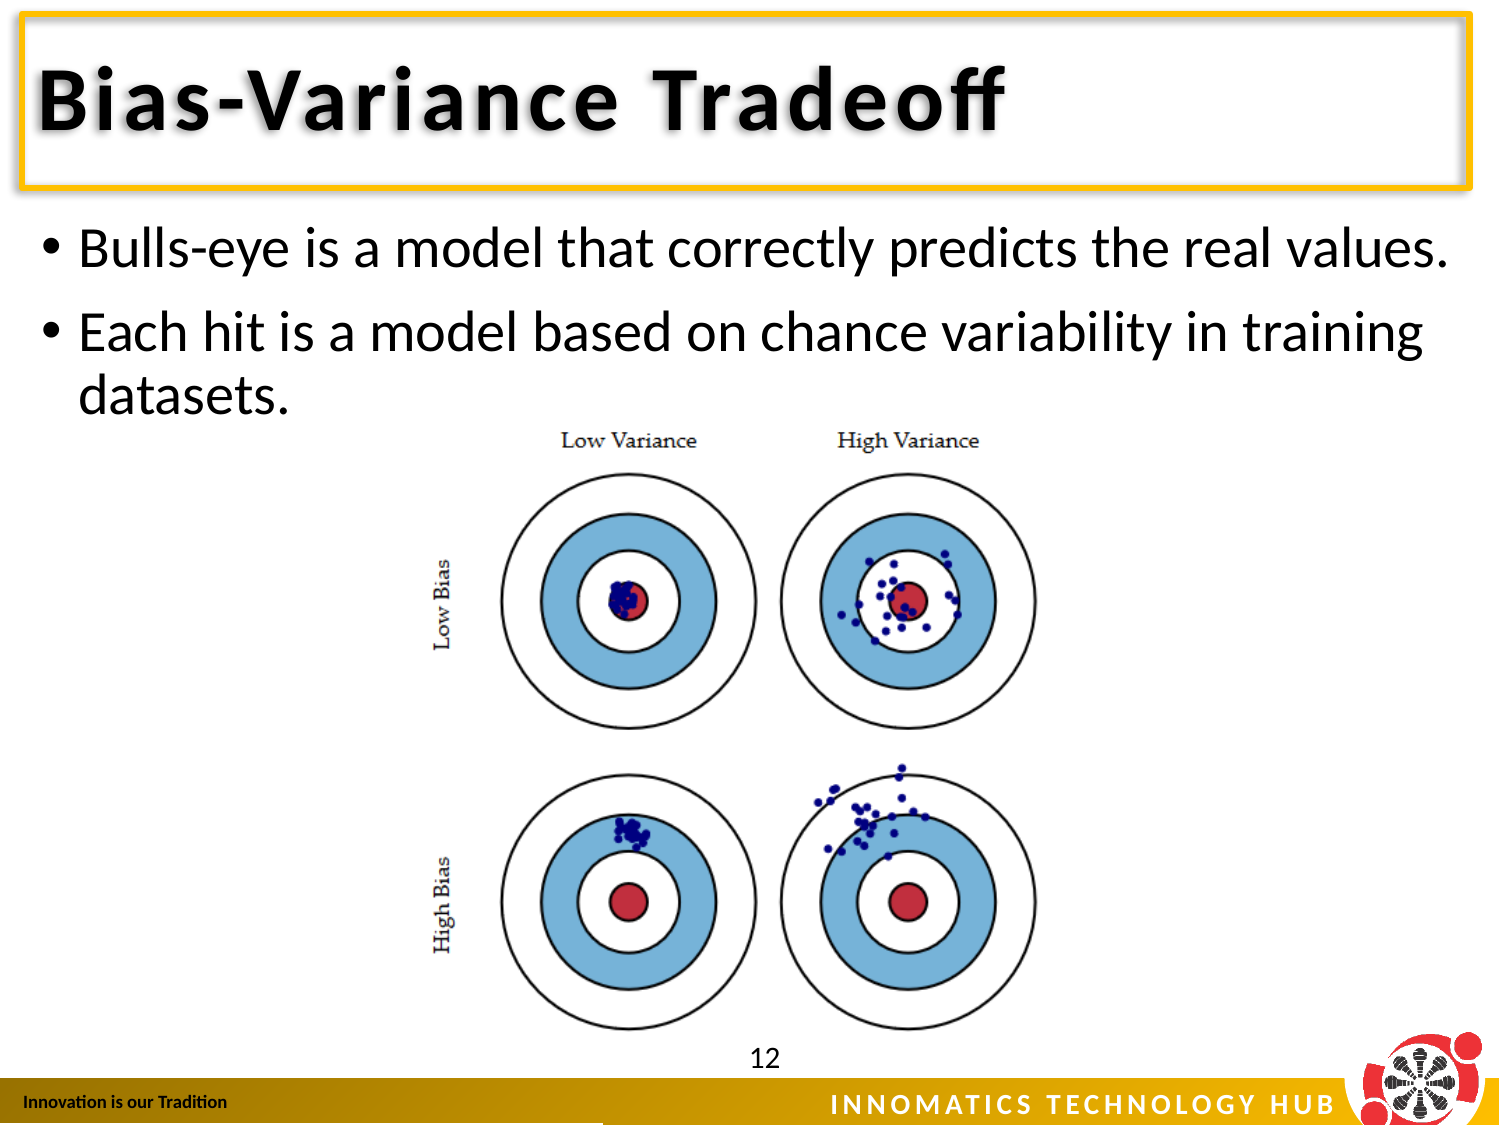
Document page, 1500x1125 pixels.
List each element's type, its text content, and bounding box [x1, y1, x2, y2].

picture [1360, 1032, 1484, 1125]
list Bulls-eye is a model that correctly predicts the real values. Each hit is a model based on chance variability in training datasets. [26, 210, 1470, 1021]
picture [424, 417, 1050, 1043]
title Bias-Variance Tradeoff [19, 11, 1473, 191]
